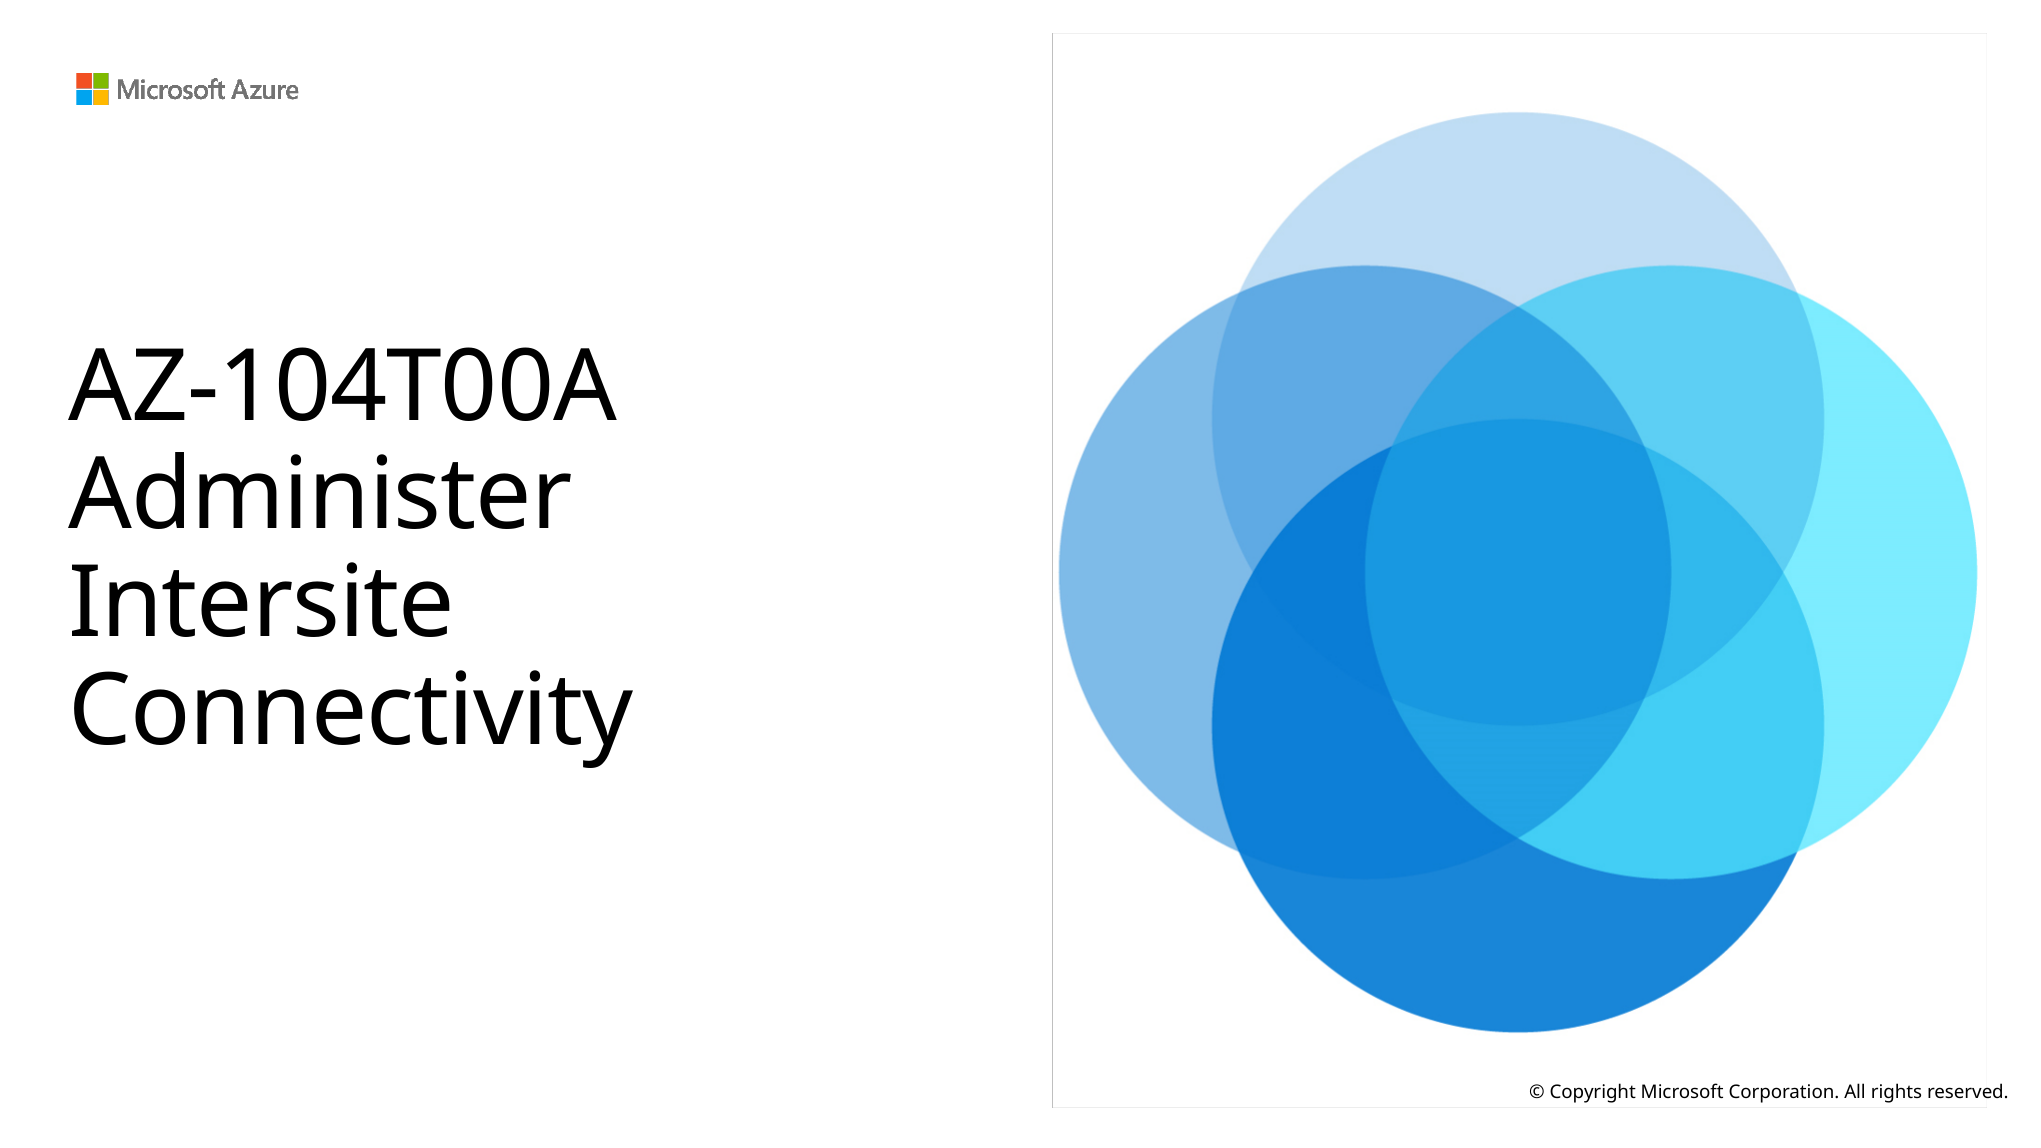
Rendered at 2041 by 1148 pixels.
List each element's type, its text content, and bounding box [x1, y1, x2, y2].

picture [0, 0, 2041, 1148]
title AZ-104T00A Administer Intersite Connectivity [68, 290, 908, 797]
